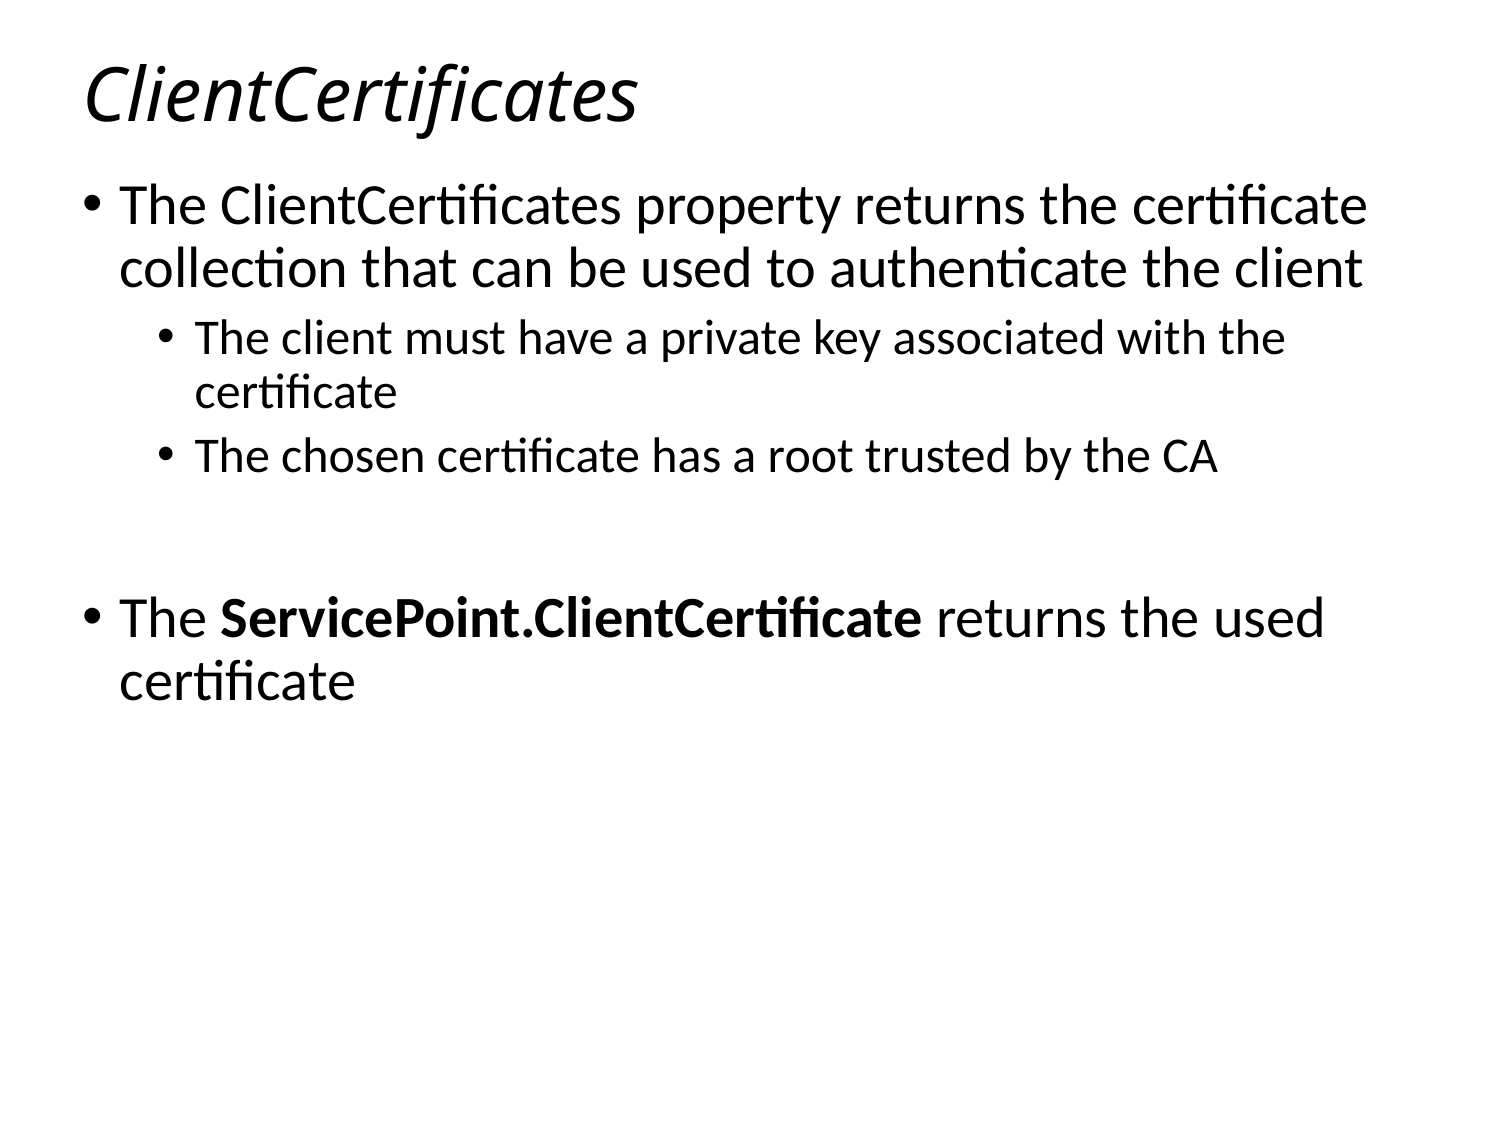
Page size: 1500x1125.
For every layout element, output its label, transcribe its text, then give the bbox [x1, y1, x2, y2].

title ClientCertificates [67, 42, 1433, 152]
list The ClientCertificates property returns the certificate collection that can be used to authenticate the client The client must have a private key associated with the certificate The chosen certificate has a root trusted by the CA The ServicePoint.ClientCertificate returns the used certificate [67, 167, 1433, 1060]
